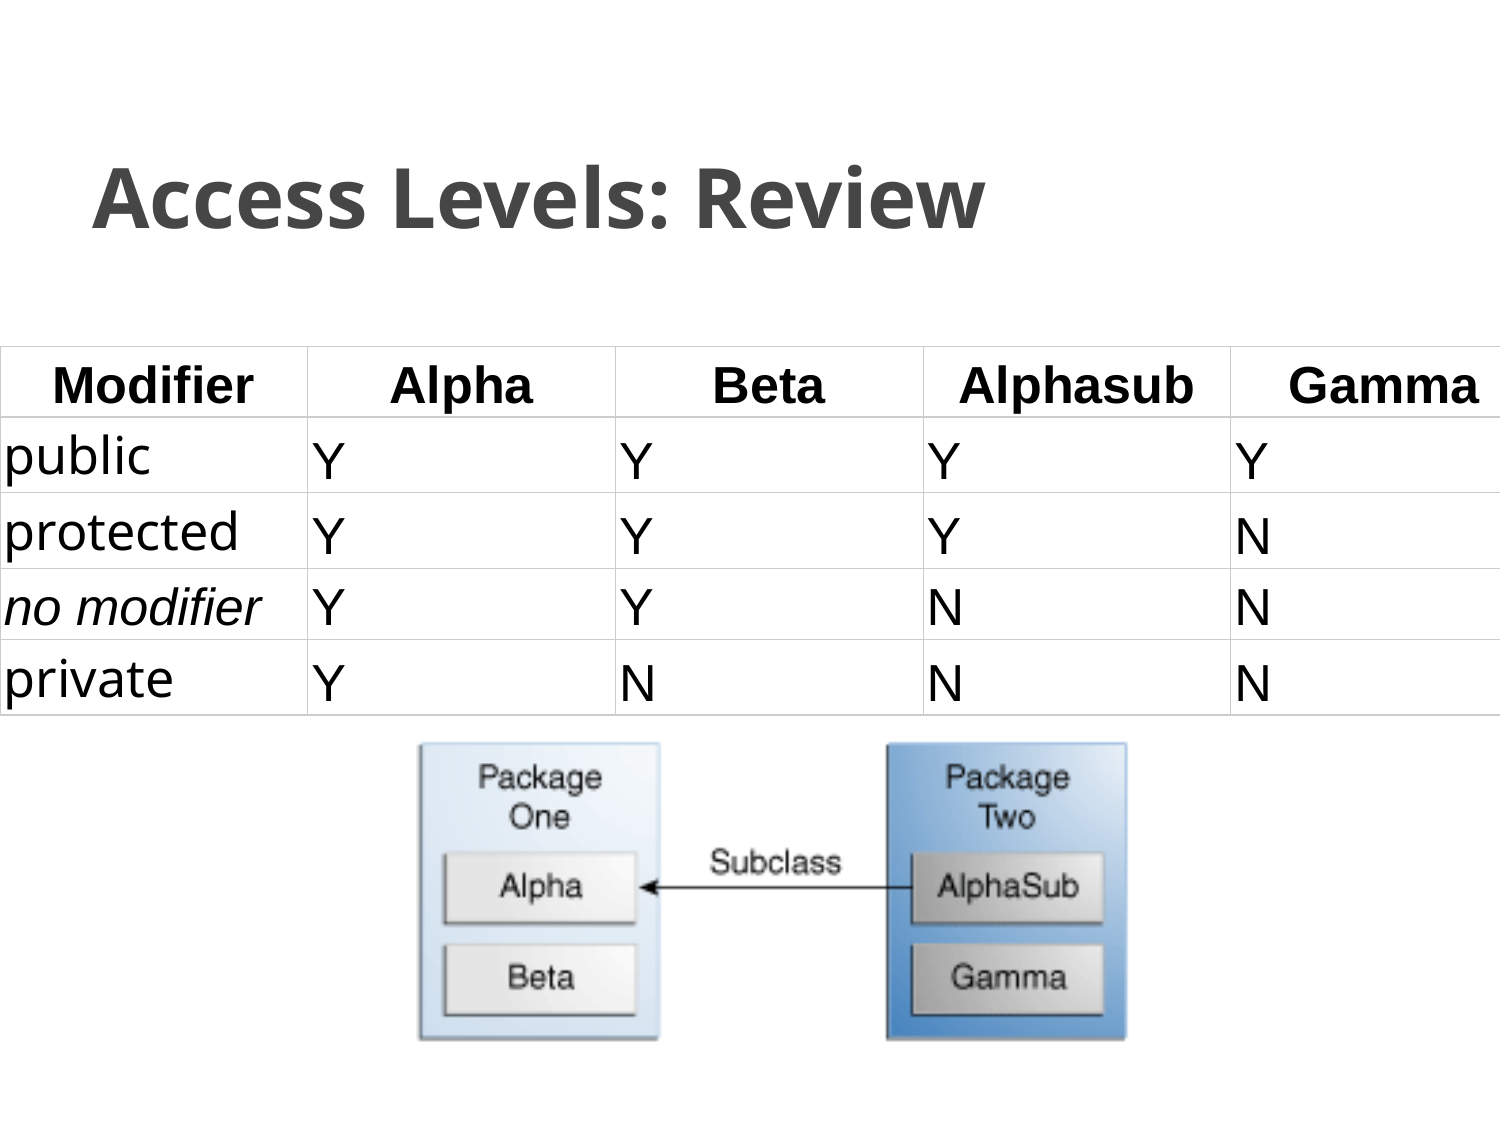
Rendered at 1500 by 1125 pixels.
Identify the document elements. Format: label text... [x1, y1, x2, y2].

table_cell N [1231, 493, 1500, 568]
table_cell Y [308, 493, 615, 568]
table_header Gamma [1231, 347, 1500, 416]
table_cell Y [1231, 418, 1500, 492]
title Access Levels: Review [77, 129, 1428, 260]
table_cell private [1, 640, 307, 714]
table_cell Y [308, 569, 615, 639]
table_cell no modifier [1, 569, 307, 639]
table_cell N [924, 640, 1230, 714]
table_cell Y [616, 493, 923, 568]
table_cell N [924, 569, 1230, 639]
table_cell Y [924, 493, 1230, 568]
table_header Alpha [308, 347, 615, 416]
table_cell Y [308, 418, 615, 492]
table_header Alphasub [924, 347, 1230, 416]
table_cell Y [616, 569, 923, 639]
table_cell N [1231, 640, 1500, 714]
table_cell public [1, 418, 307, 492]
table_cell N [616, 640, 923, 714]
table_cell Y [308, 640, 615, 714]
table_cell Y [616, 418, 923, 492]
table_header Beta [616, 347, 923, 416]
table_header Modifier [1, 347, 307, 416]
table_cell Y [924, 418, 1230, 492]
table_cell protected [1, 493, 307, 568]
table_cell N [1231, 569, 1500, 639]
picture [388, 724, 1150, 1061]
